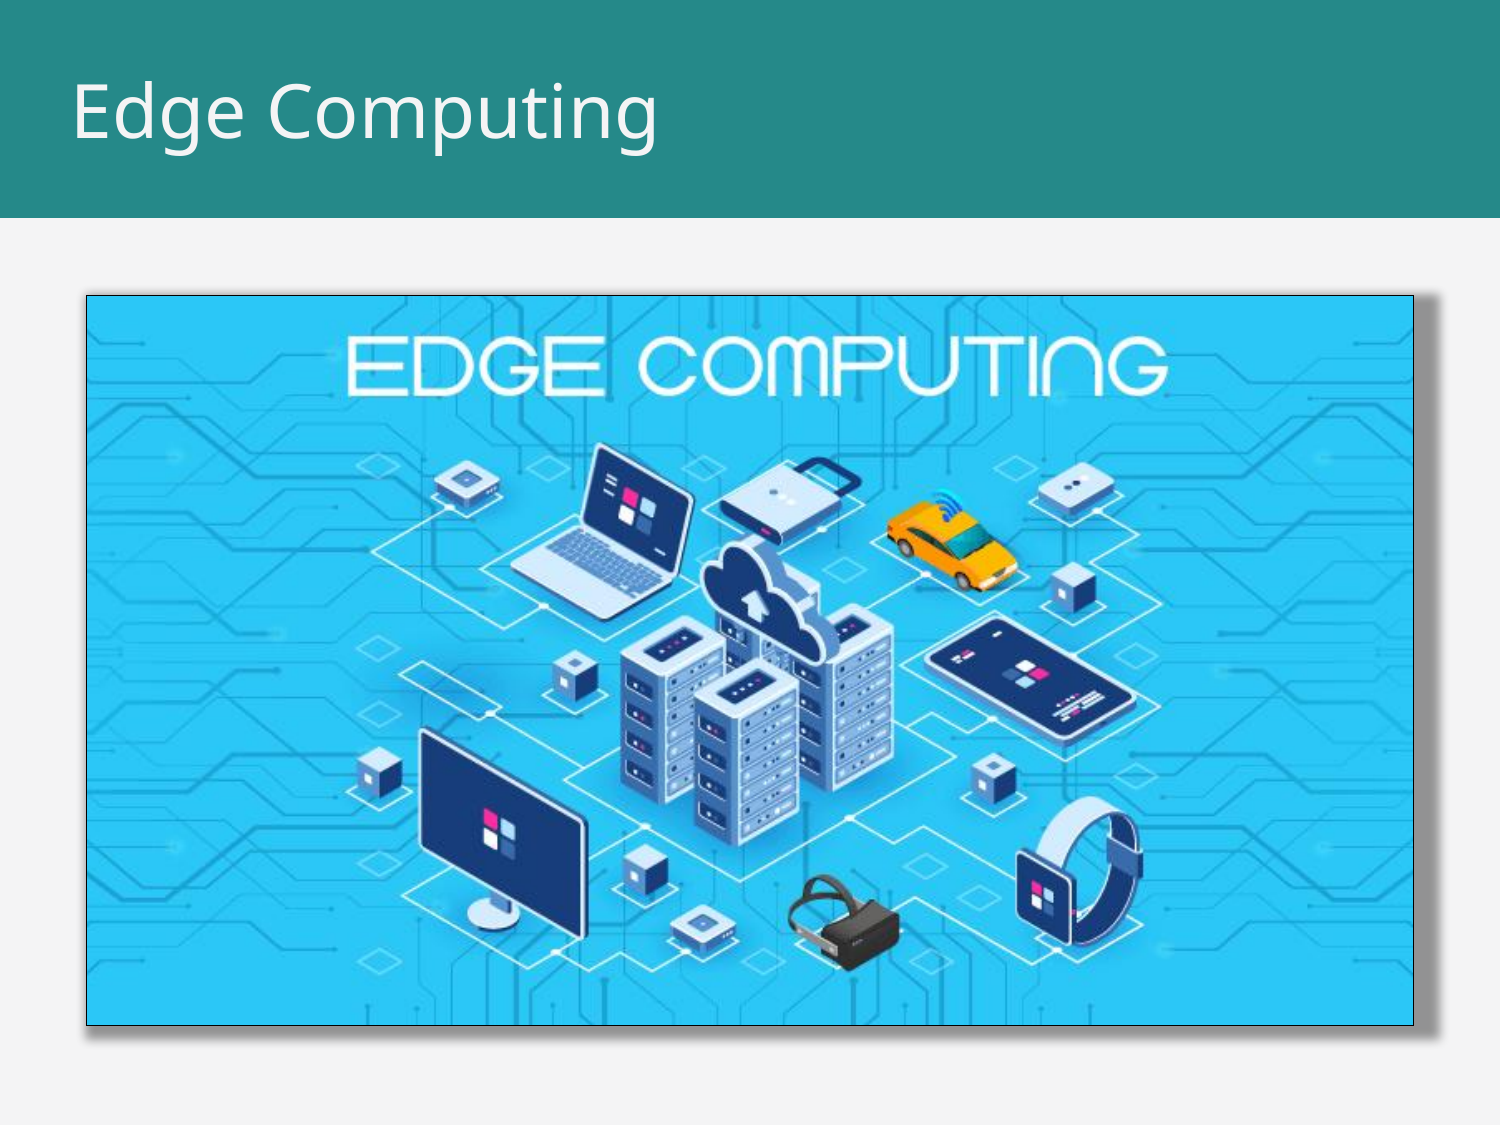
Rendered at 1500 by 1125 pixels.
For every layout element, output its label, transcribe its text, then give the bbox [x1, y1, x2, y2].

title Edge Computing [55, 0, 1350, 218]
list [86, 295, 1414, 1026]
